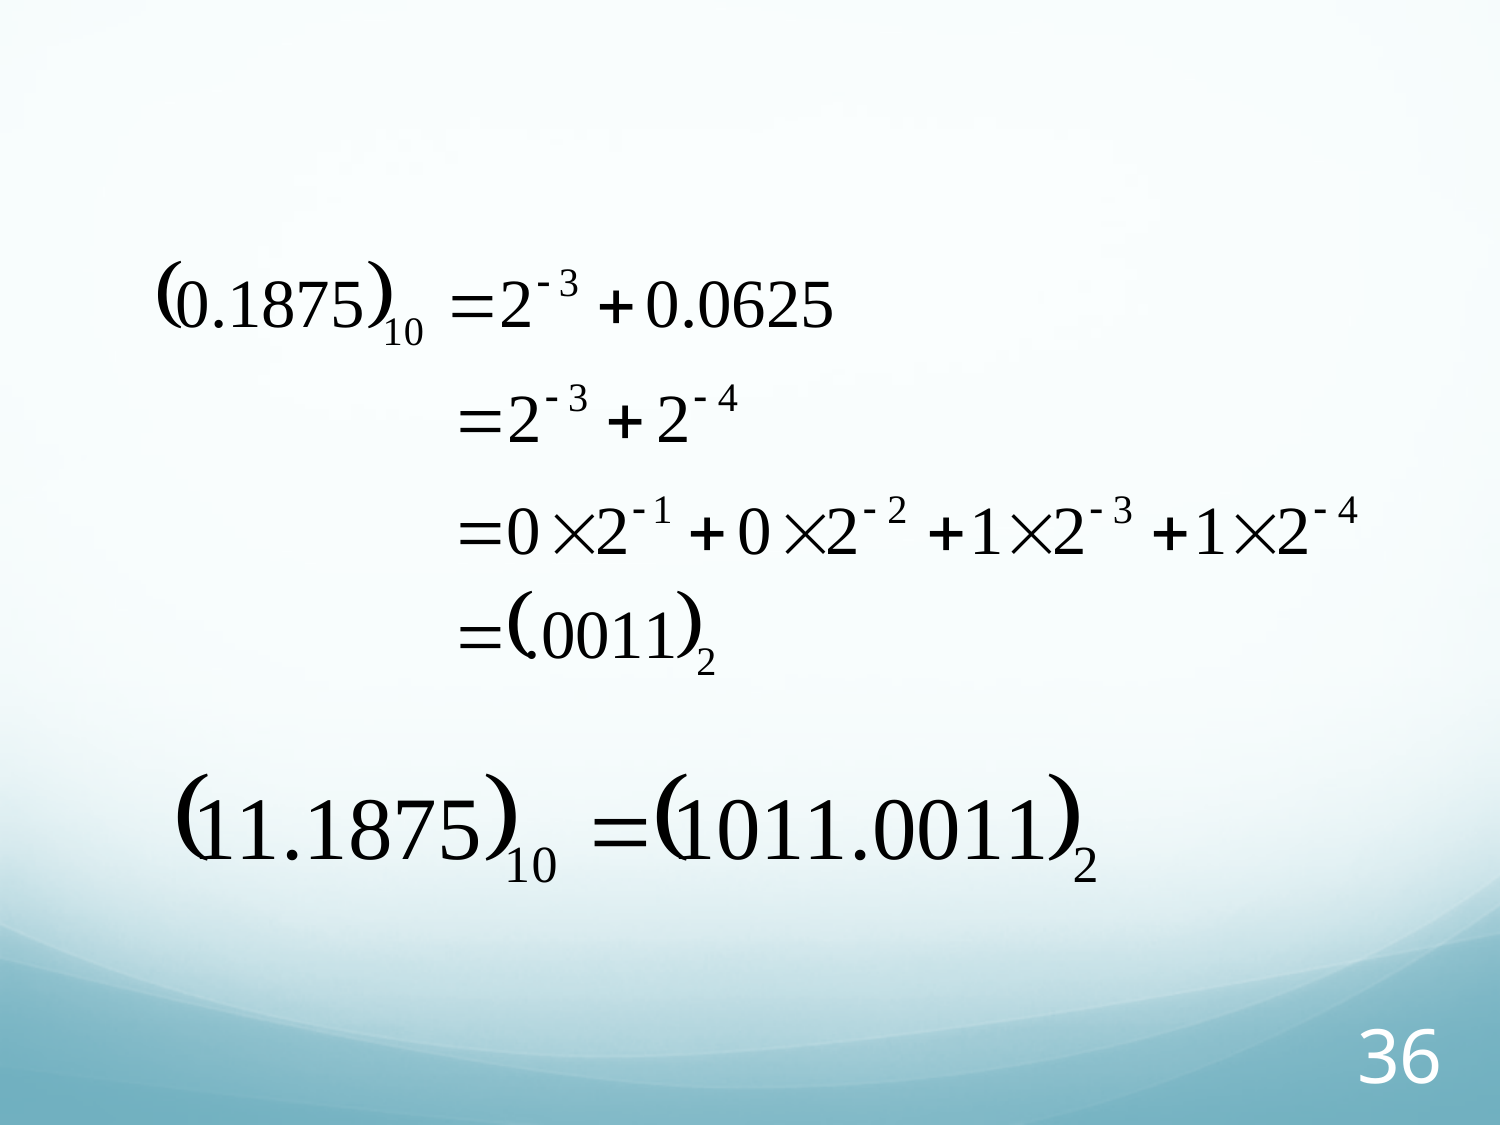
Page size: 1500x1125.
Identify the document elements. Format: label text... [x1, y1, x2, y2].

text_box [145, 251, 1377, 691]
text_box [161, 770, 1114, 905]
slide_number 36 [1295, 1029, 1459, 1090]
